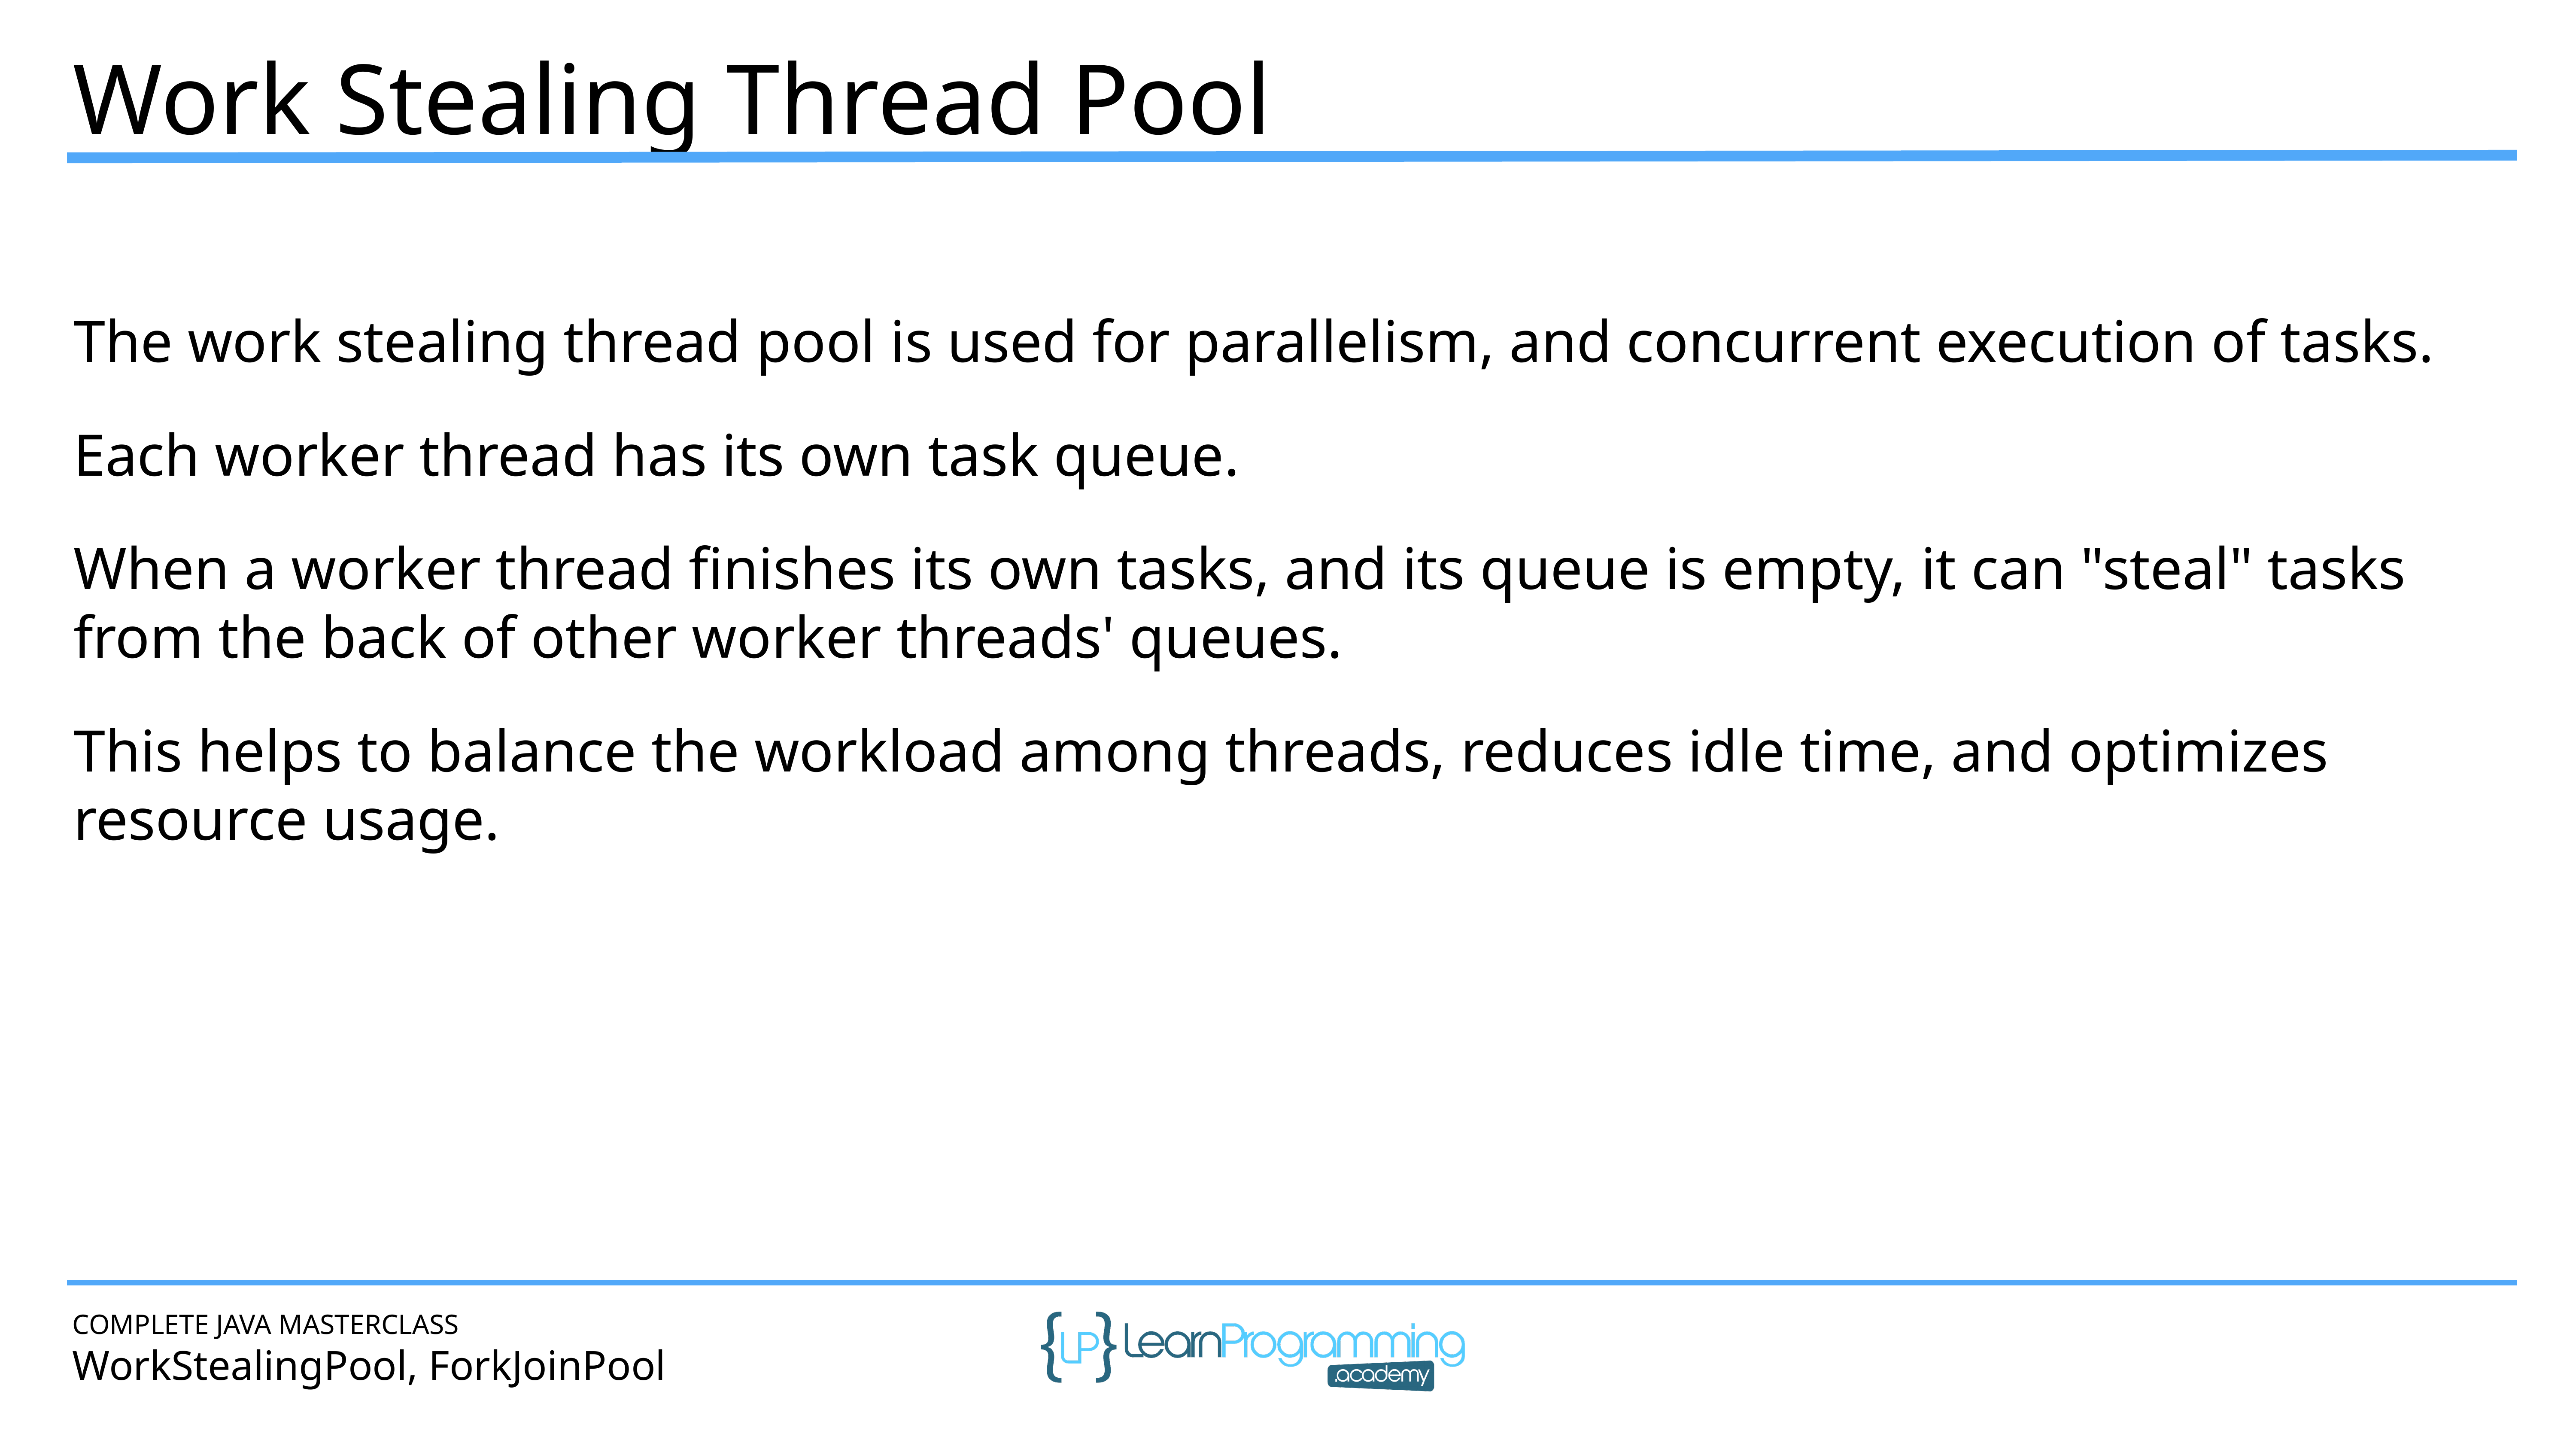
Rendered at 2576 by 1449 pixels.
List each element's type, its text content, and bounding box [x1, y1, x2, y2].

text_box COMPLETE JAVA MASTERCLASS WorkStealingPool, ForkJoinPool [67, 1302, 1030, 1394]
text_box Work Stealing Thread Pool [67, 32, 1277, 159]
text_box The work stealing thread pool is used for parallelism, and concurrent execution of tasks. Each worker thread has its own task queue. When a worker thread finishes its own tasks, and its queue is empty, it can "steal" tasks from the back of other worker threads' queues. This helps to balance the workload among threads, reduces idle time, and optimizes resource usage. [67, 301, 2517, 1139]
picture [1032, 1302, 1477, 1400]
